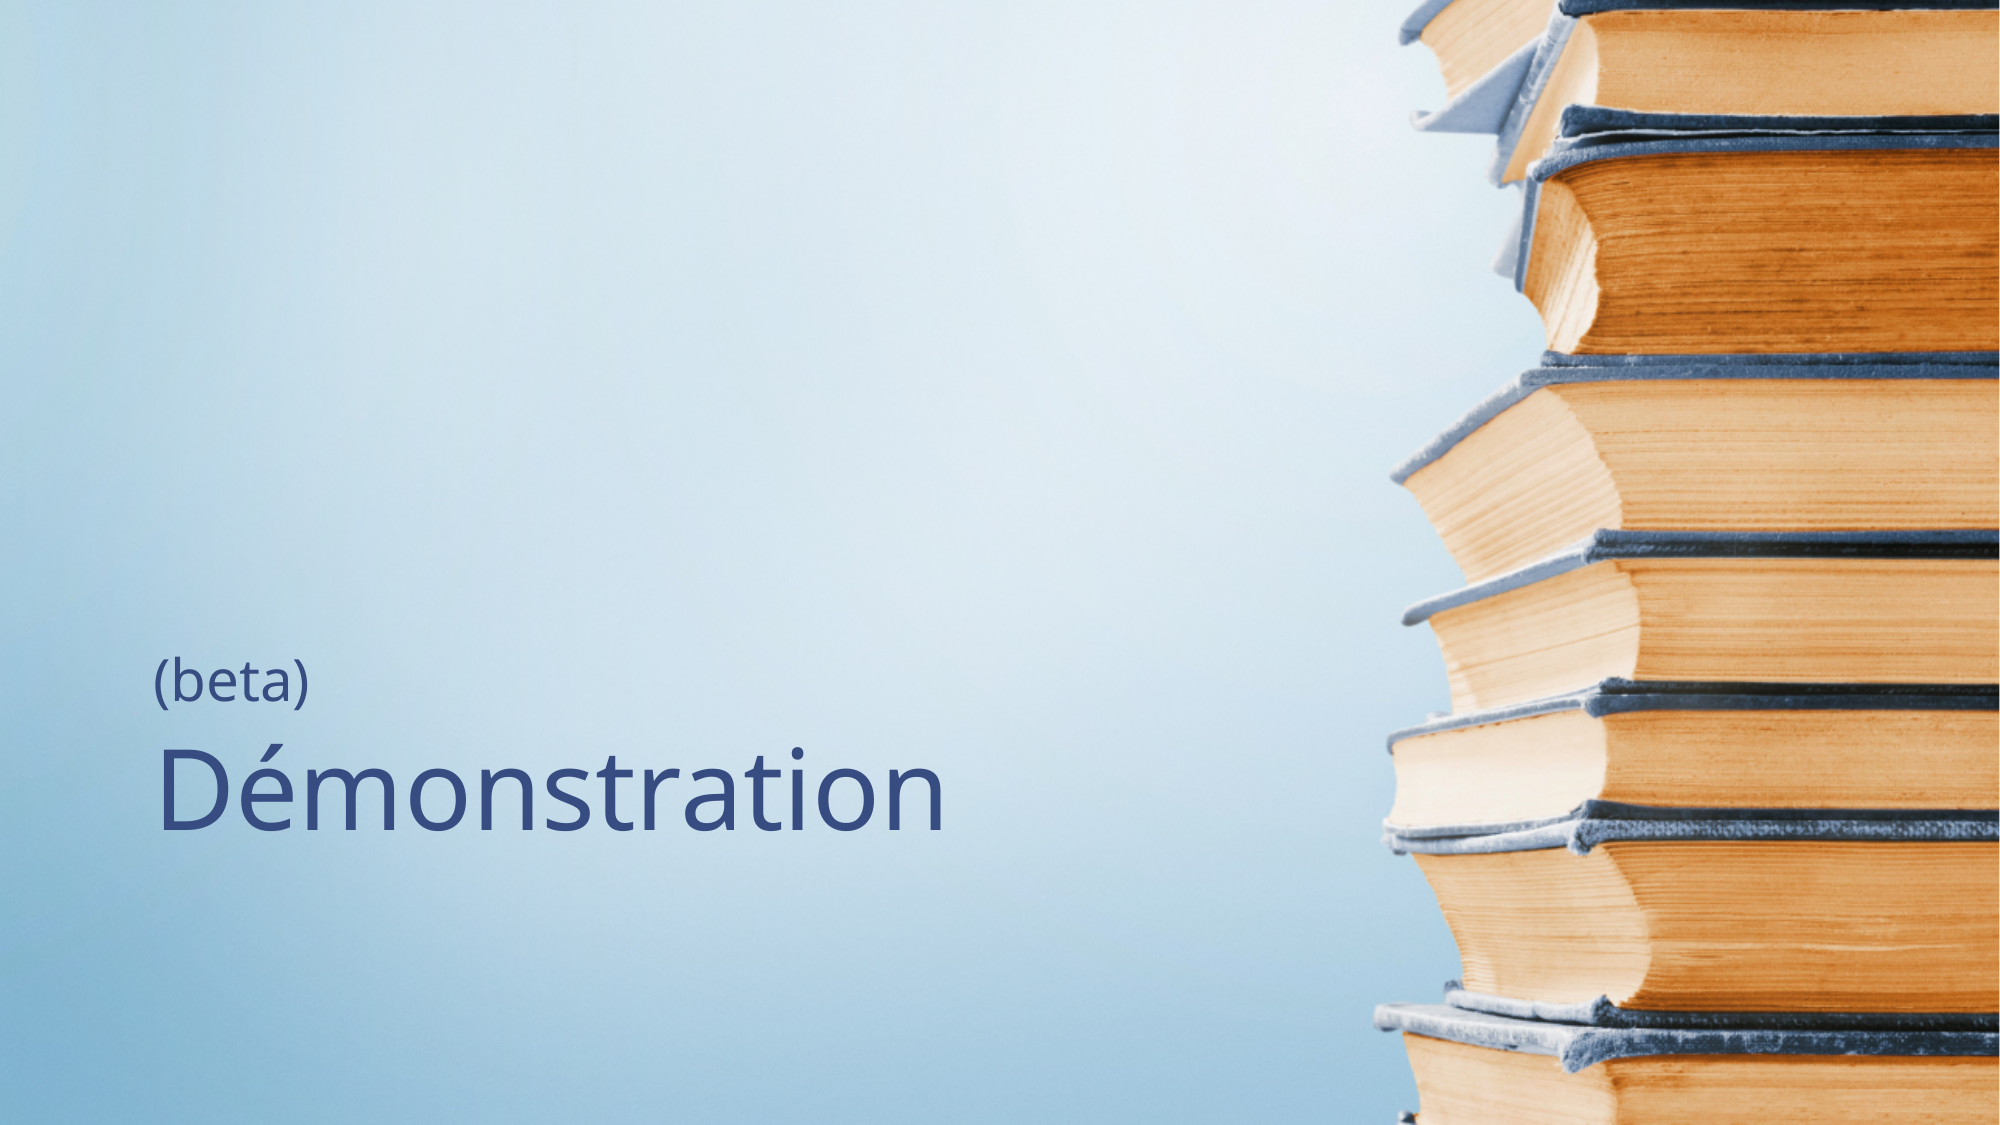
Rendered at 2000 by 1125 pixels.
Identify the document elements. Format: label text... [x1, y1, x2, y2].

title Démonstration [133, 729, 1283, 1046]
picture [0, 0, 2000, 1125]
list (beta) [133, 512, 1283, 726]
